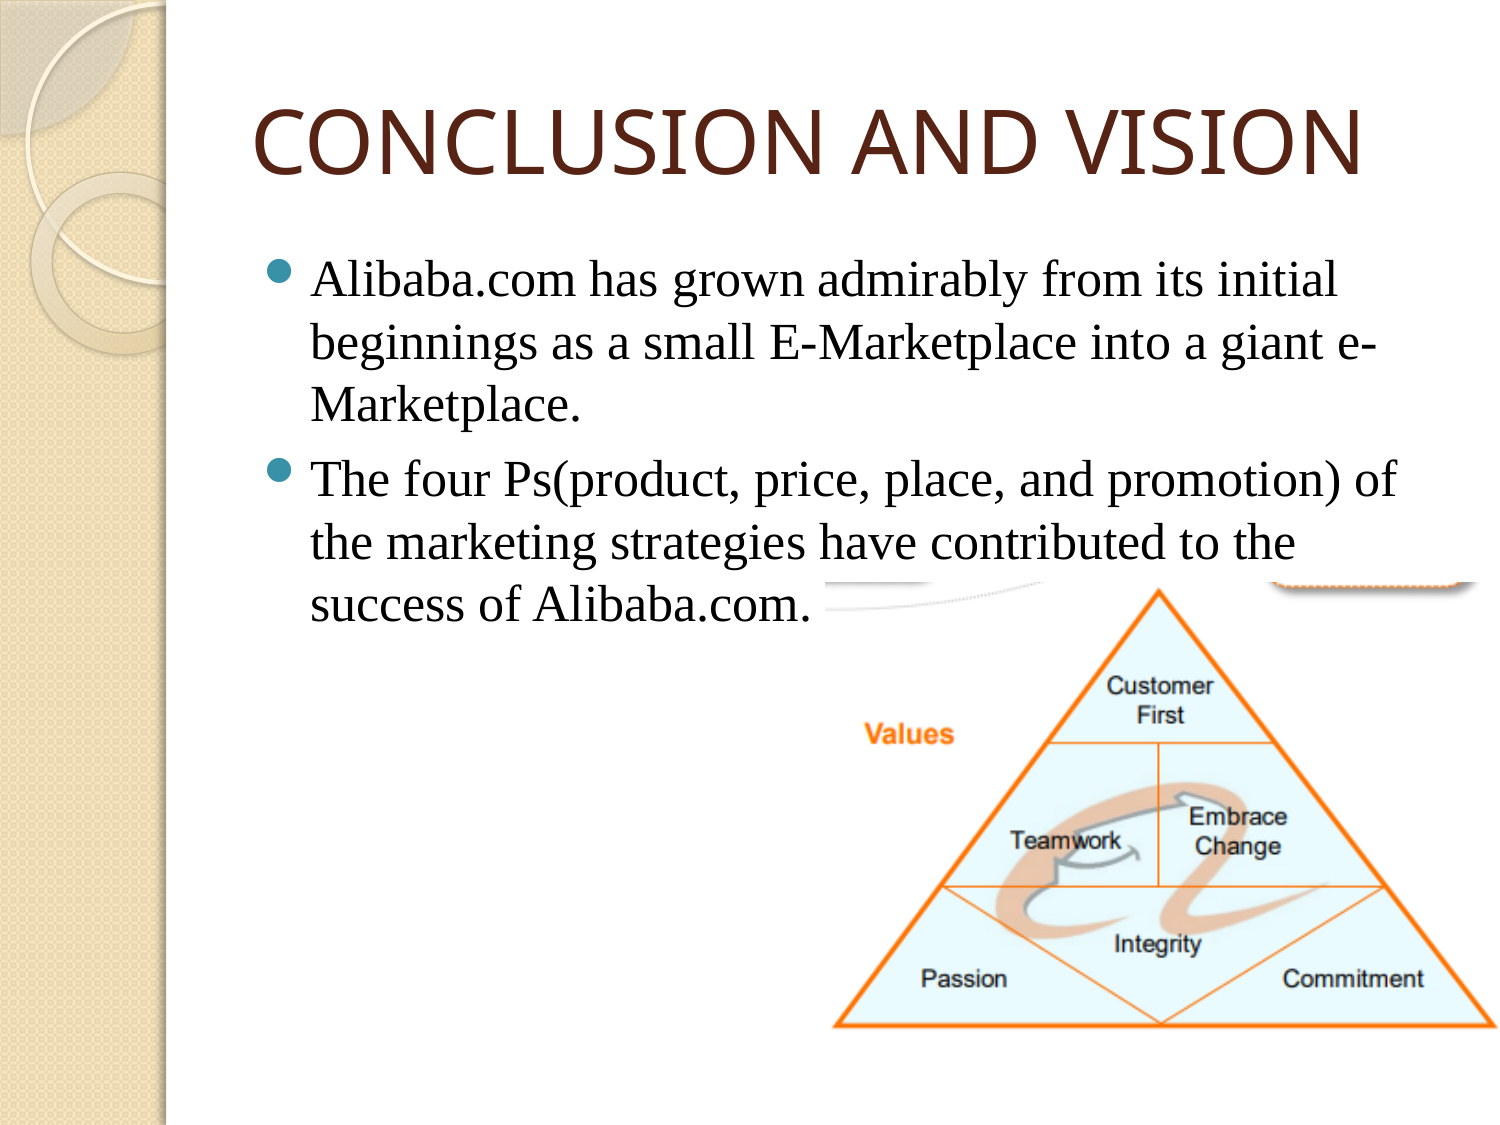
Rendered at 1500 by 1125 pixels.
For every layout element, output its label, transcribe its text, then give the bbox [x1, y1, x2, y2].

list Alibaba.com has grown admirably from its initial beginnings as a small E-Marketplace into a giant e-Marketplace. The four Ps(product, price, place, and promotion) of the marketing strategies have contributed to the success of Alibaba.com. [235, 237, 1466, 1025]
picture [824, 581, 1500, 1065]
title CONCLUSION AND VISION [235, 45, 1466, 233]
